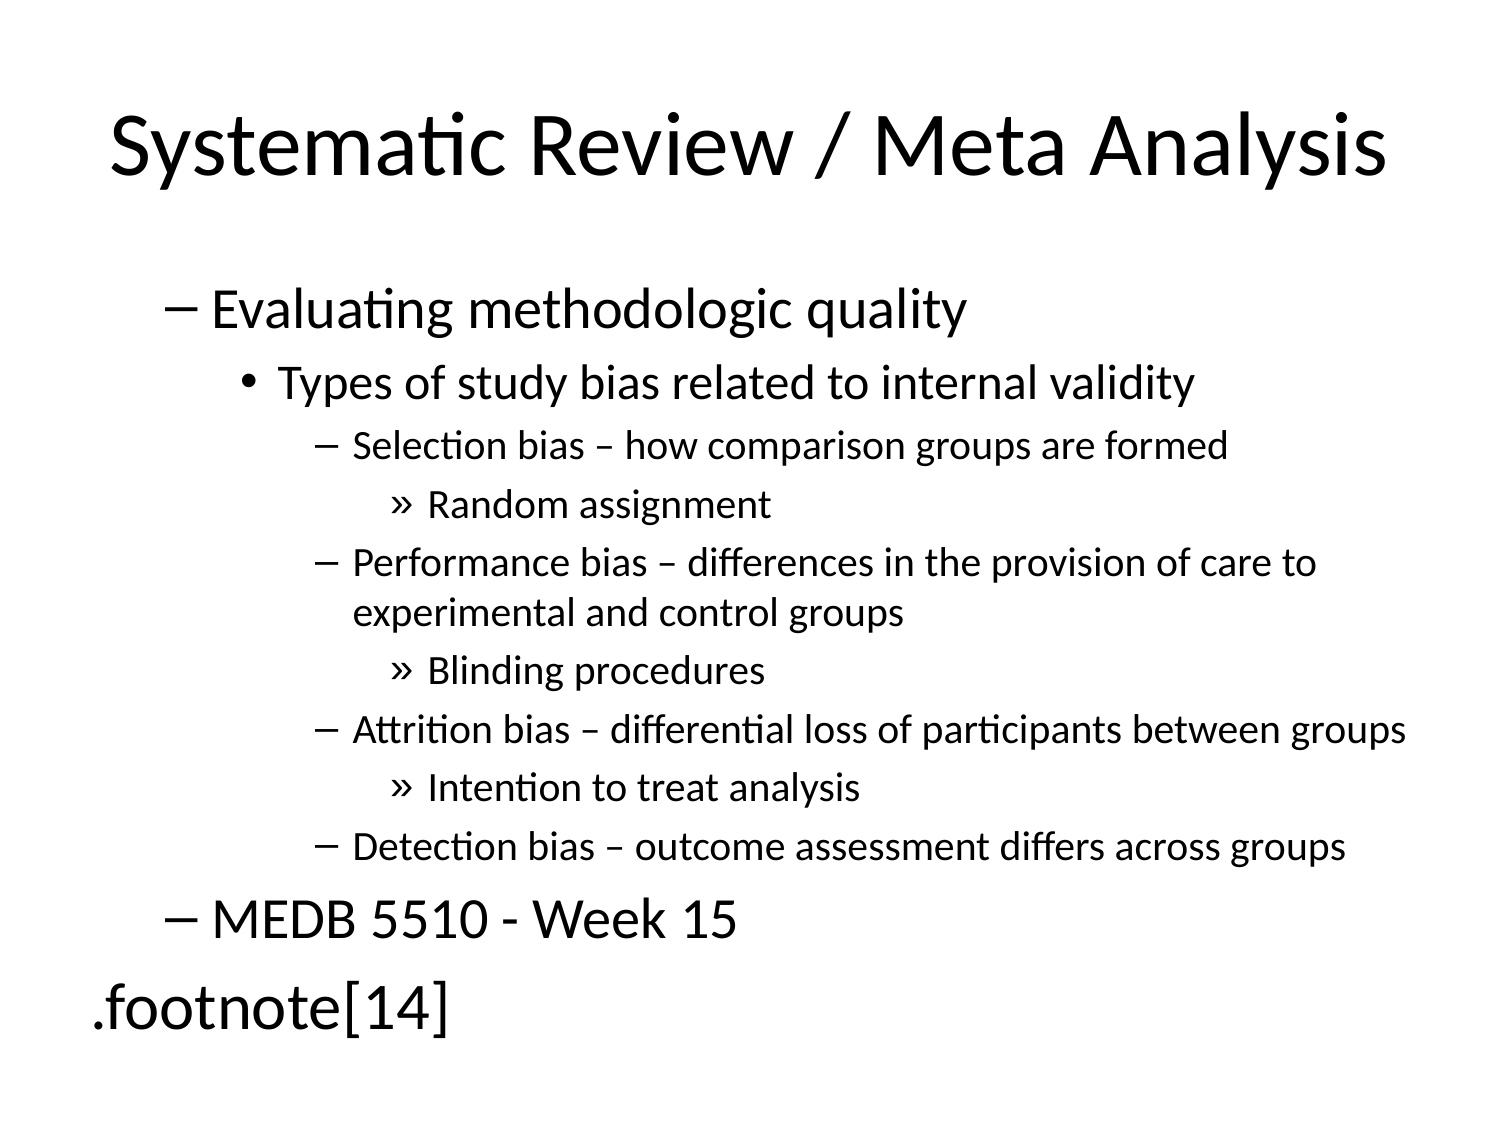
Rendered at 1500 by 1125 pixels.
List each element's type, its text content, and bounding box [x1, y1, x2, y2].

list Evaluating methodologic quality Types of study bias related to internal validity Selection bias – how comparison groups are formed Random assignment Performance bias – differences in the provision of care to experimental and control groups Blinding procedures Attrition bias – differential loss of participants between groups Intention to treat analysis Detection bias – outcome assessment differs across groups MEDB 5510 - Week 15 .footnote[14] [75, 262, 1425, 1005]
title Systematic Review / Meta Analysis [75, 45, 1425, 233]
